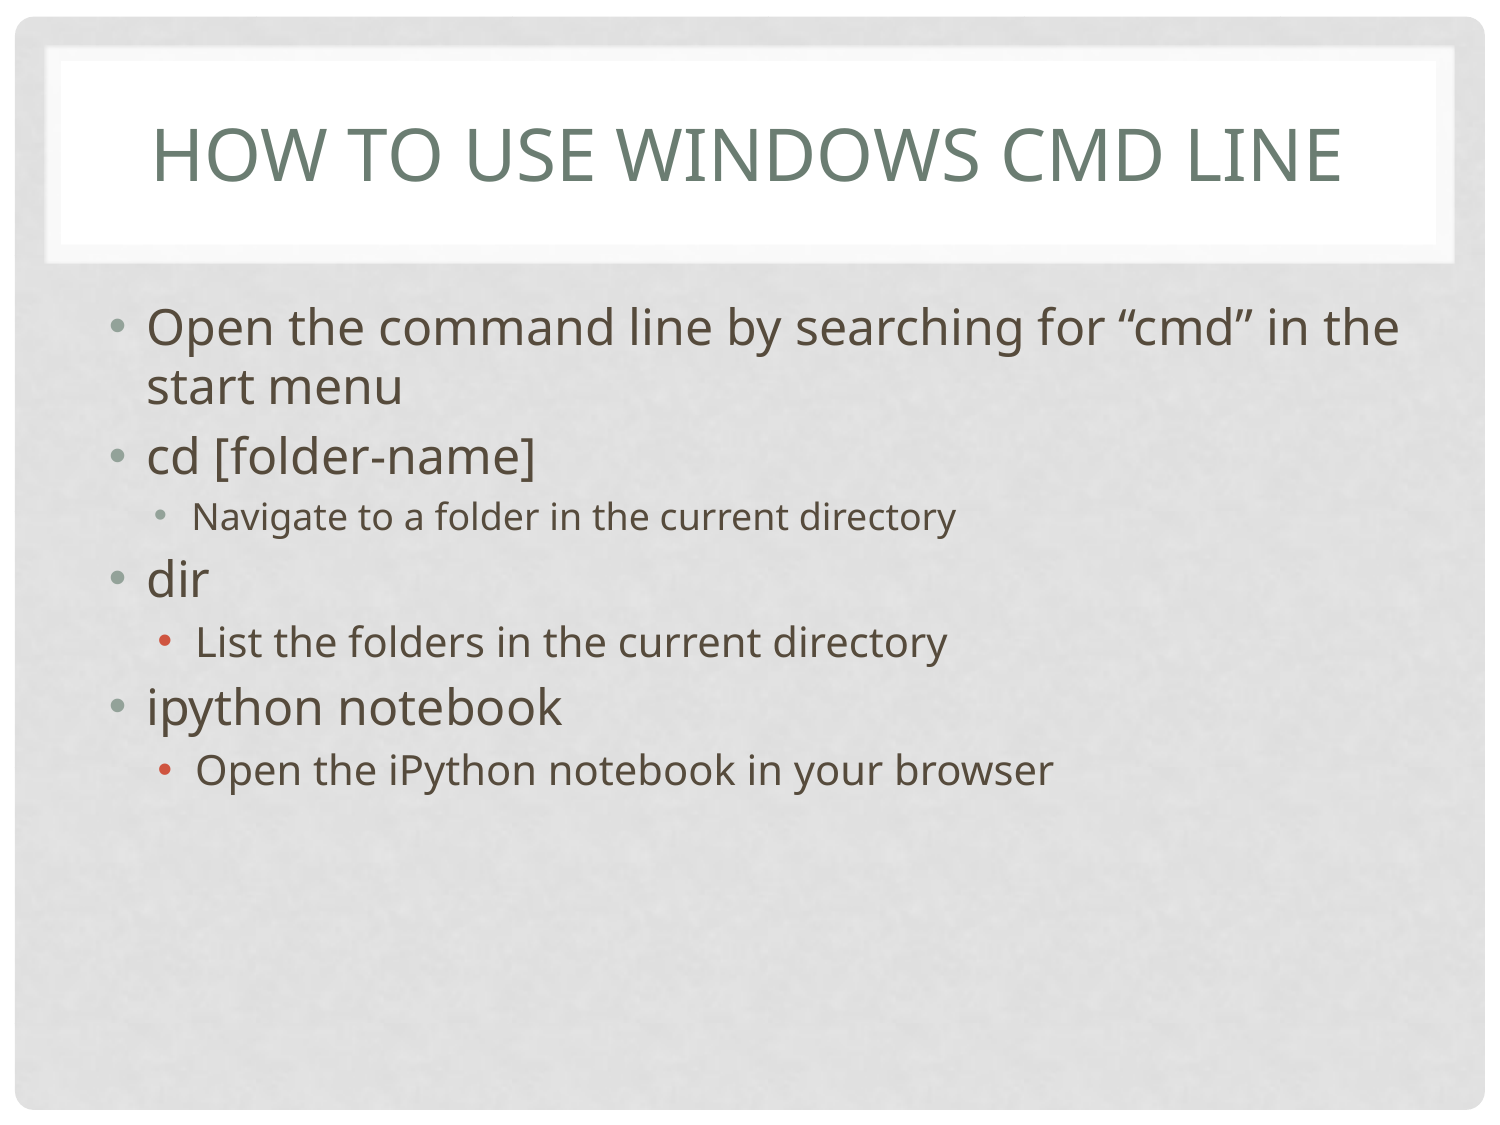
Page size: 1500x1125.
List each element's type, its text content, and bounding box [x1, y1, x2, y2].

list Open the command line by searching for “cmd” in the start menu cd [folder-name] Navigate to a folder in the current directory dir List the folders in the current directory ipython notebook Open the iPython notebook in your browser [75, 287, 1425, 1005]
title How to use Windows CMD line [69, 66, 1425, 238]
